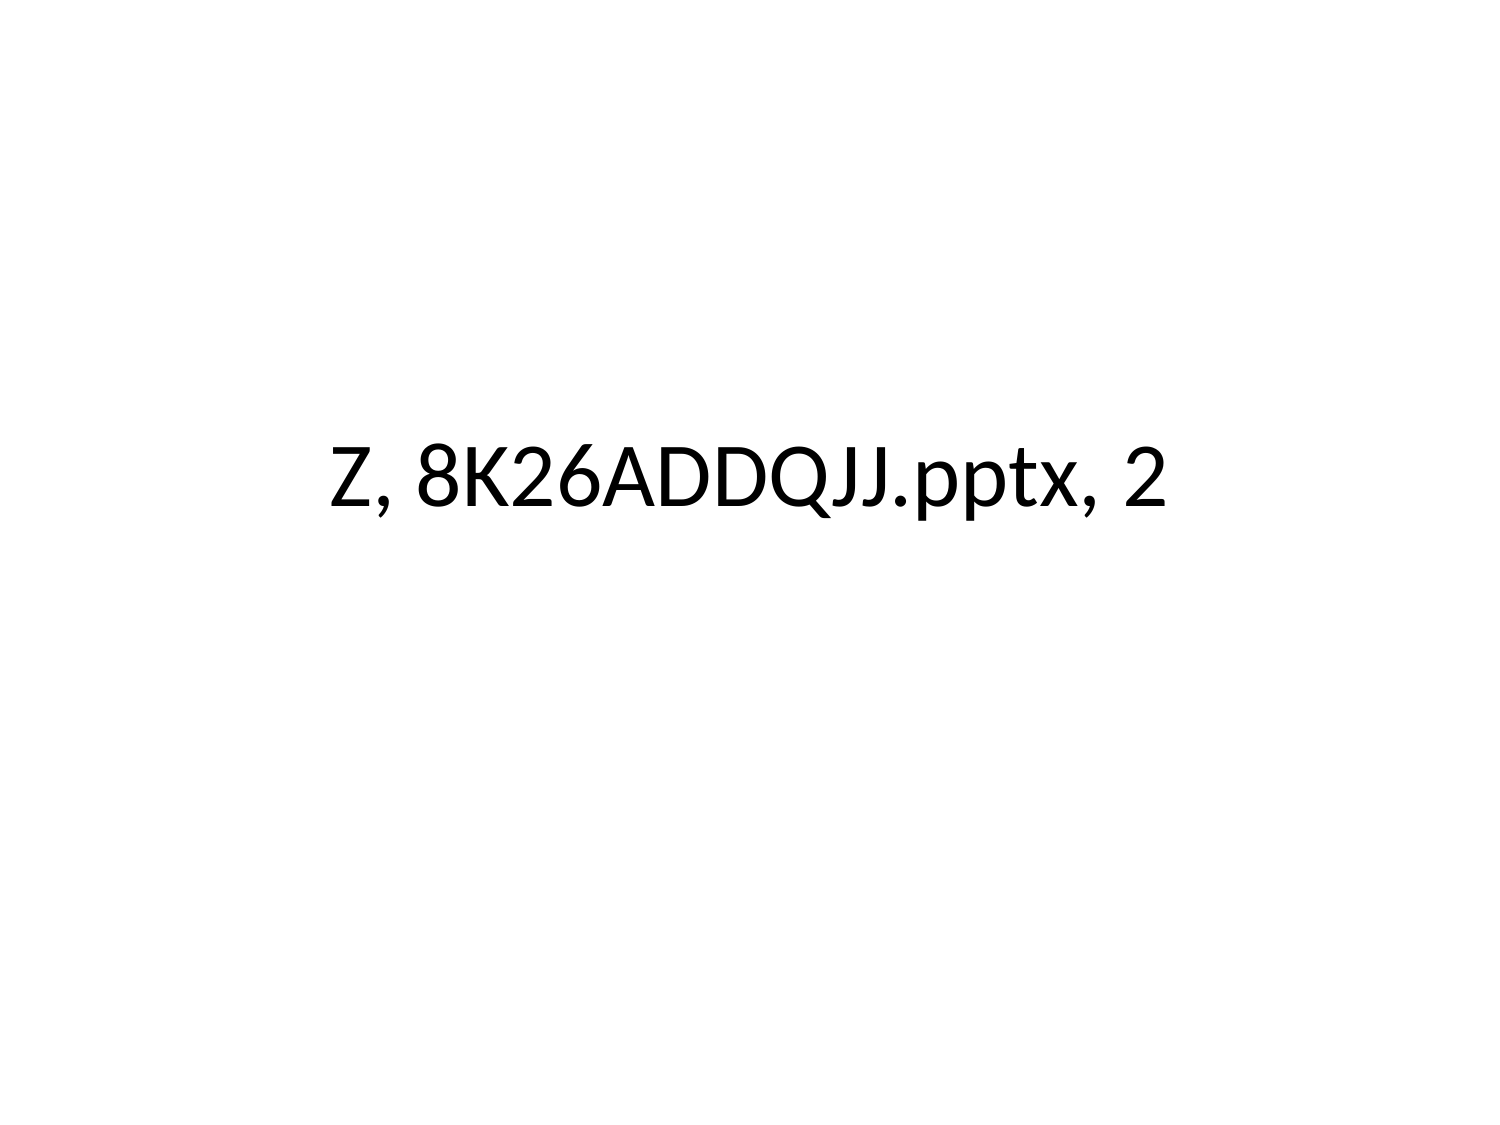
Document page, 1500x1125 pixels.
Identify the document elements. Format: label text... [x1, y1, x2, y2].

title Z, 8K26ADDQJJ.pptx, 2 [112, 349, 1388, 591]
